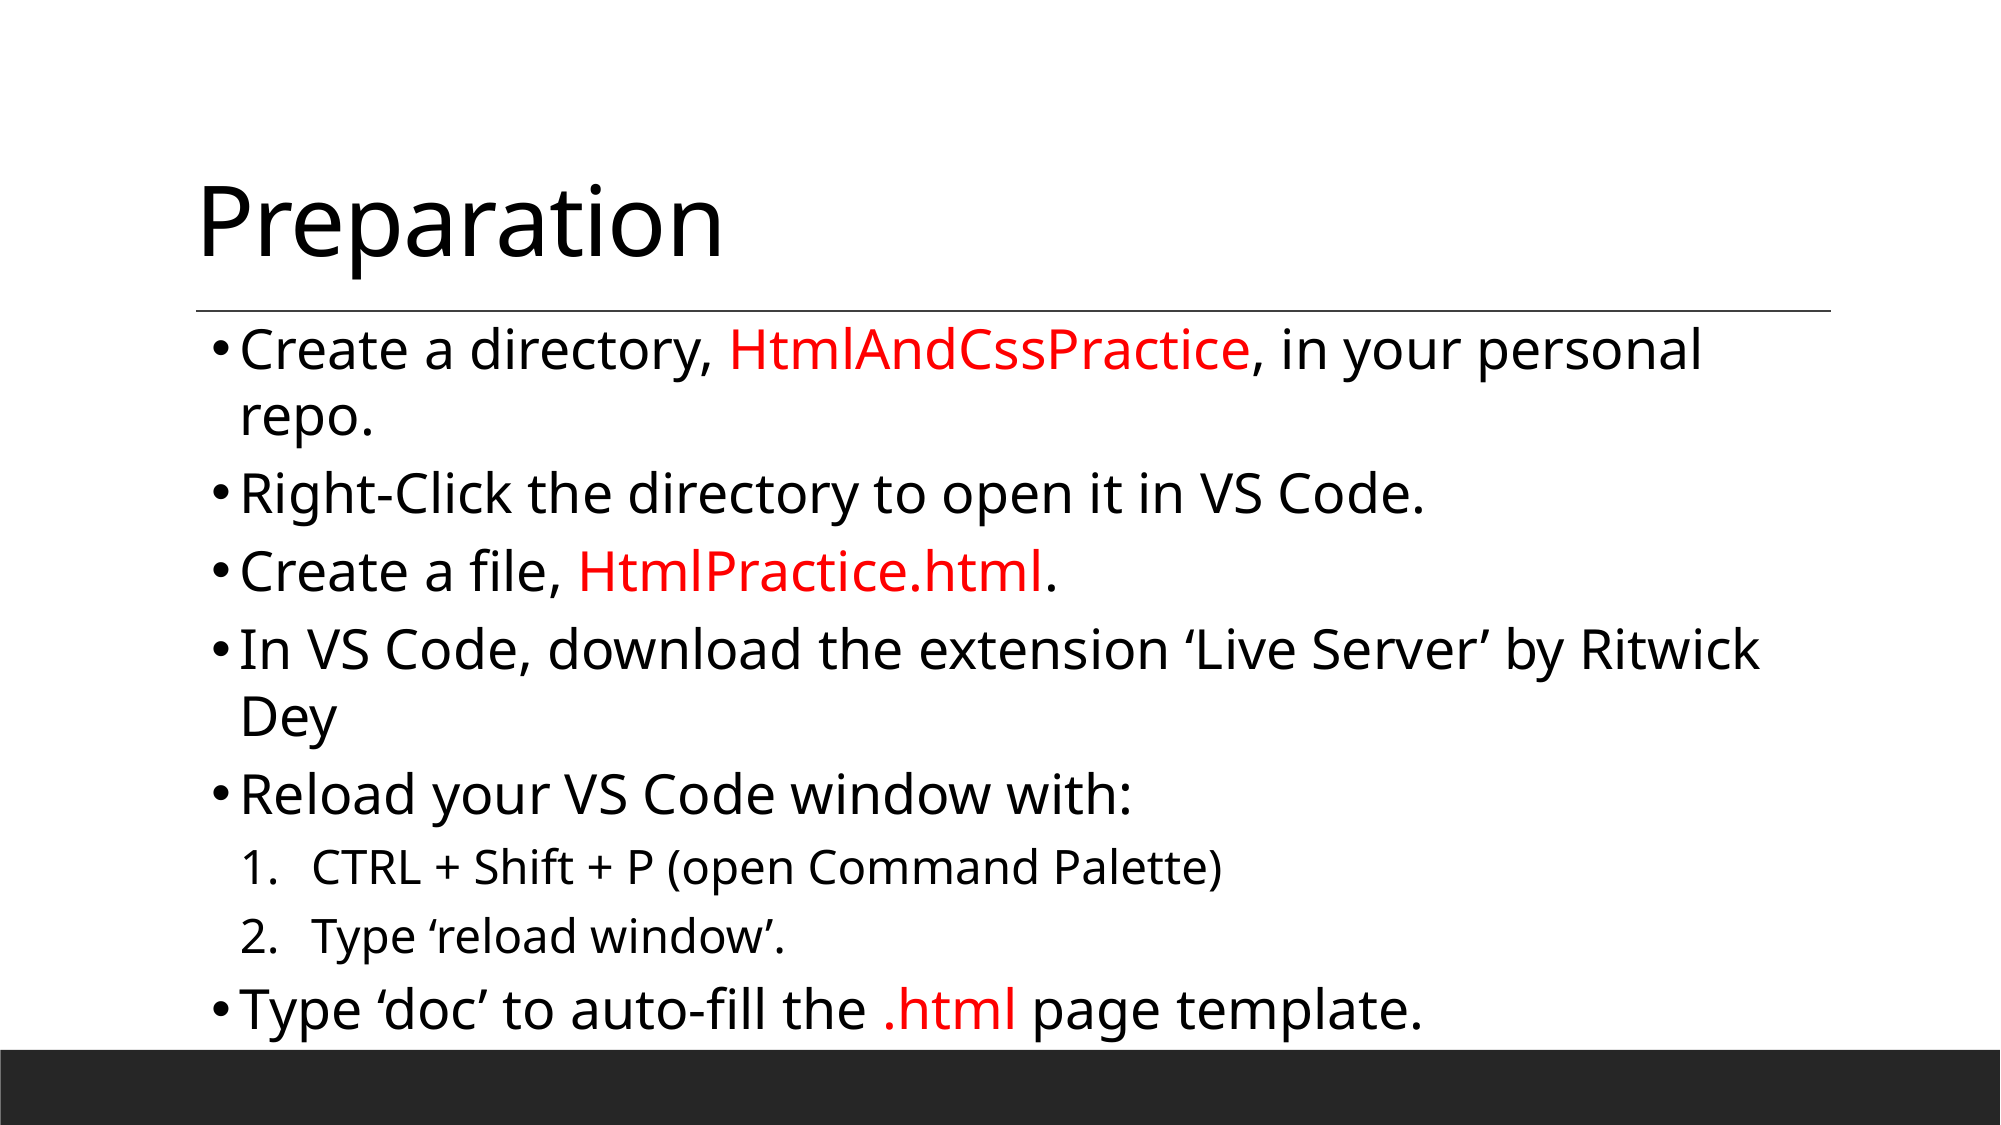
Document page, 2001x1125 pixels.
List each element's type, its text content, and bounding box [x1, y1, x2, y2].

list Create a directory, HtmlAndCssPractice, in your personal repo. Right-Click the directory to open it in VS Code. Create a file, HtmlPractice.html. In VS Code, download the extension ‘Live Server’ by Ritwick Dey Reload your VS Code window with: CTRL + Shift + P (open Command Palette) Type ‘reload window’. Type ‘doc’ to auto-fill the .html page template. [180, 305, 1830, 1050]
title Preparation [180, 47, 1830, 285]
